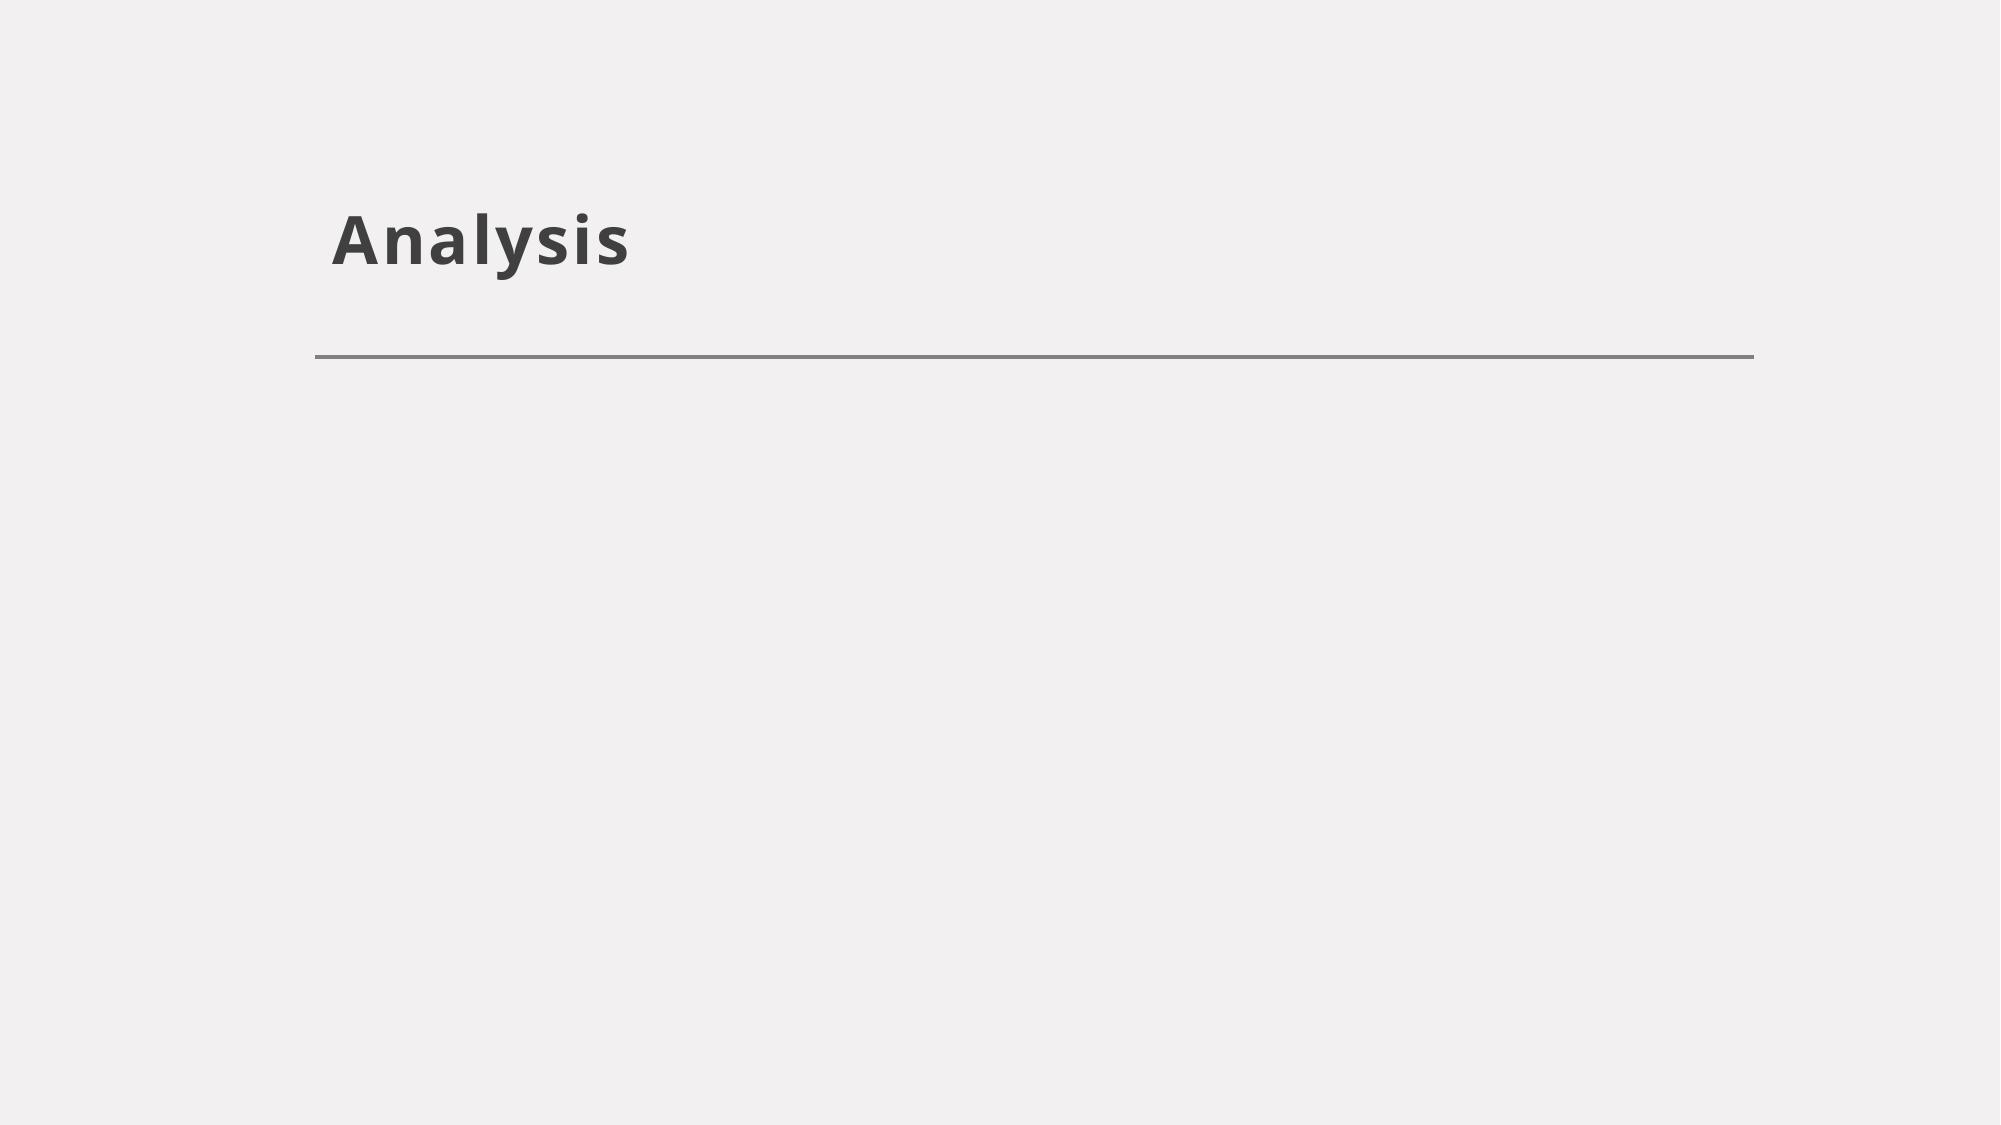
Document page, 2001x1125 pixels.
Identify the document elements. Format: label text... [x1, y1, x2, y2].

title Analysis [315, 72, 1754, 294]
